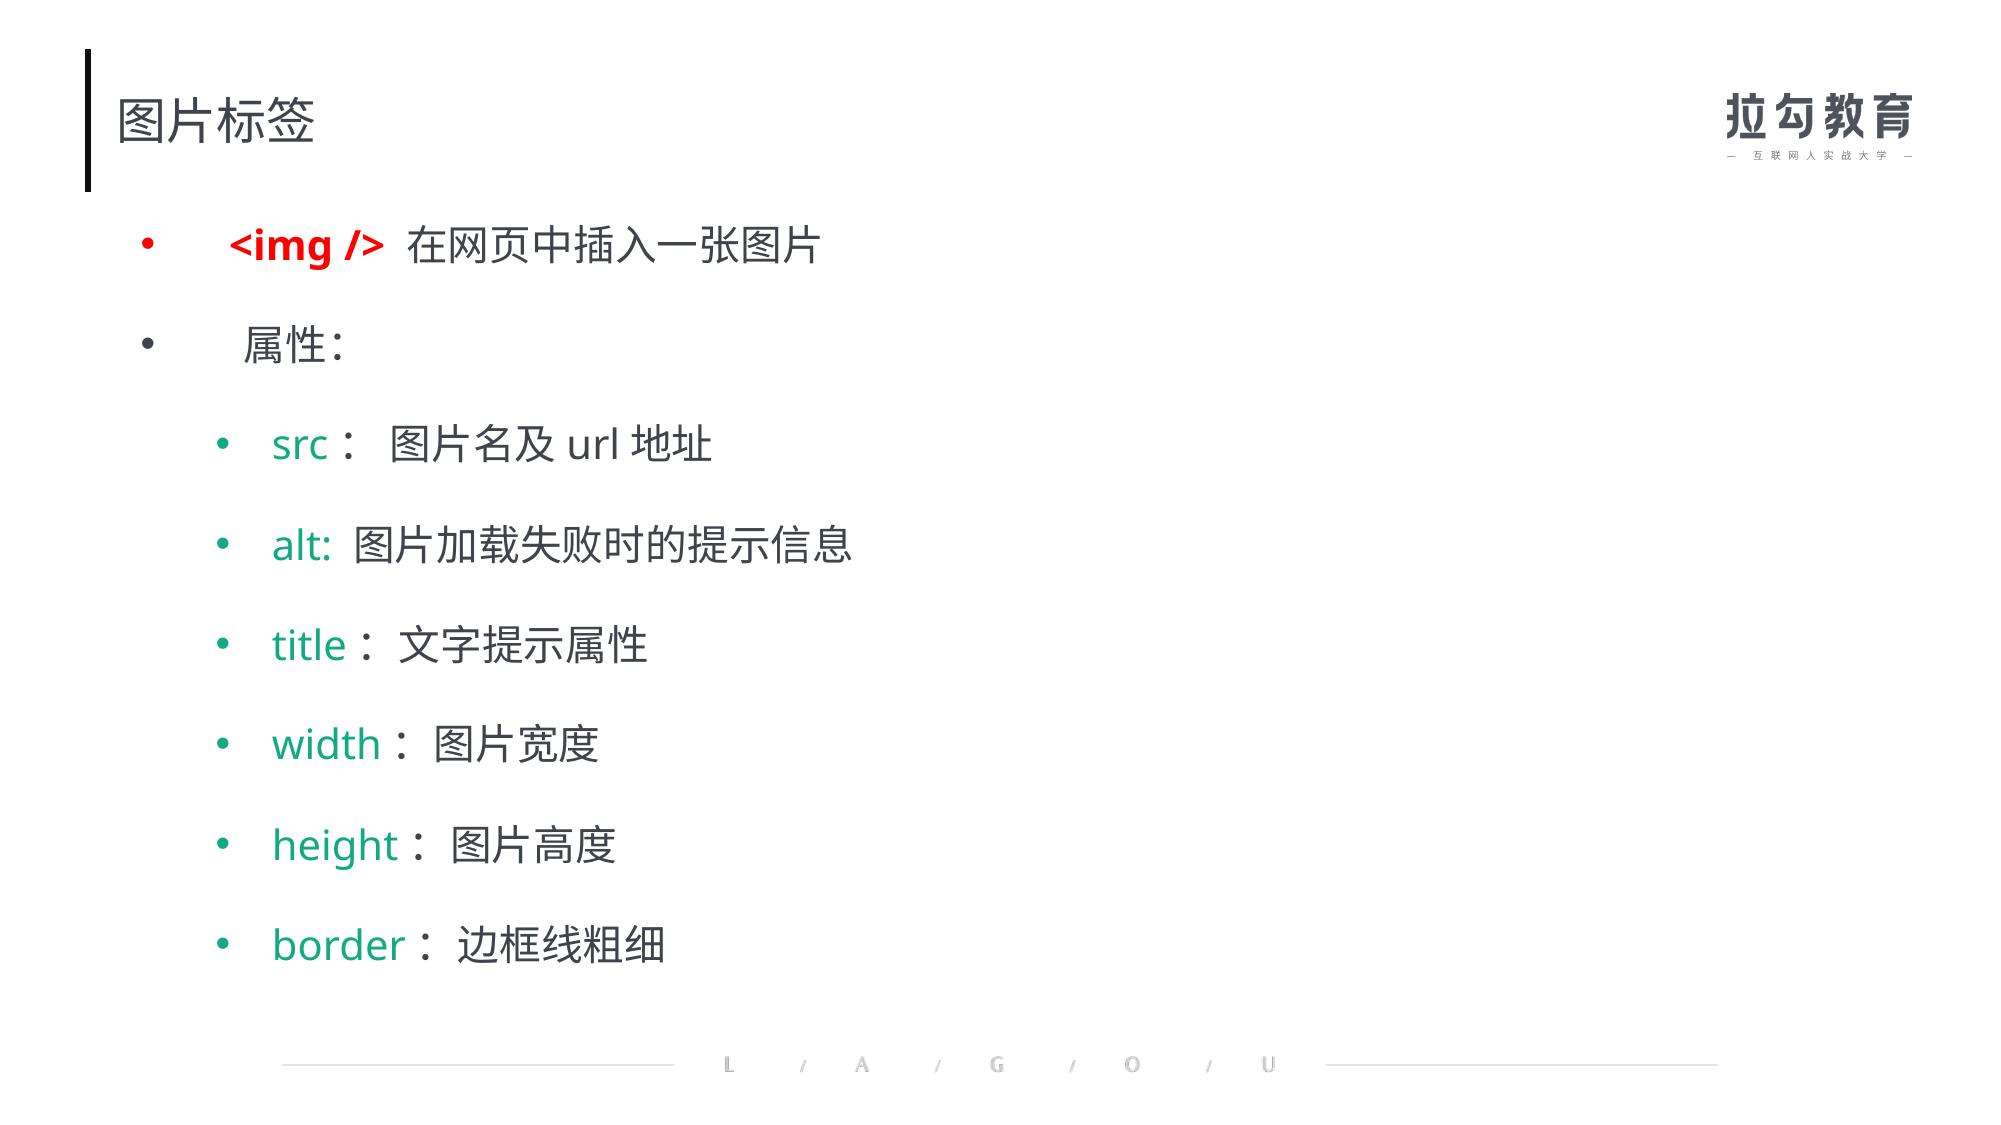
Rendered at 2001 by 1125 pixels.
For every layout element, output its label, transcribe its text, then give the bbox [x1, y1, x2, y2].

picture [282, 1046, 1718, 1084]
picture [1727, 93, 1912, 160]
text_box 图片标签 [101, 80, 1439, 166]
text_box <img /> 在网页中插入一张图片 属性： src： 图片名及url地址 alt: 图片加载失败时的提示信息 title：文字提示属性 width：图片宽度 height：图片高度 border：边框线粗细 [125, 160, 1814, 976]
